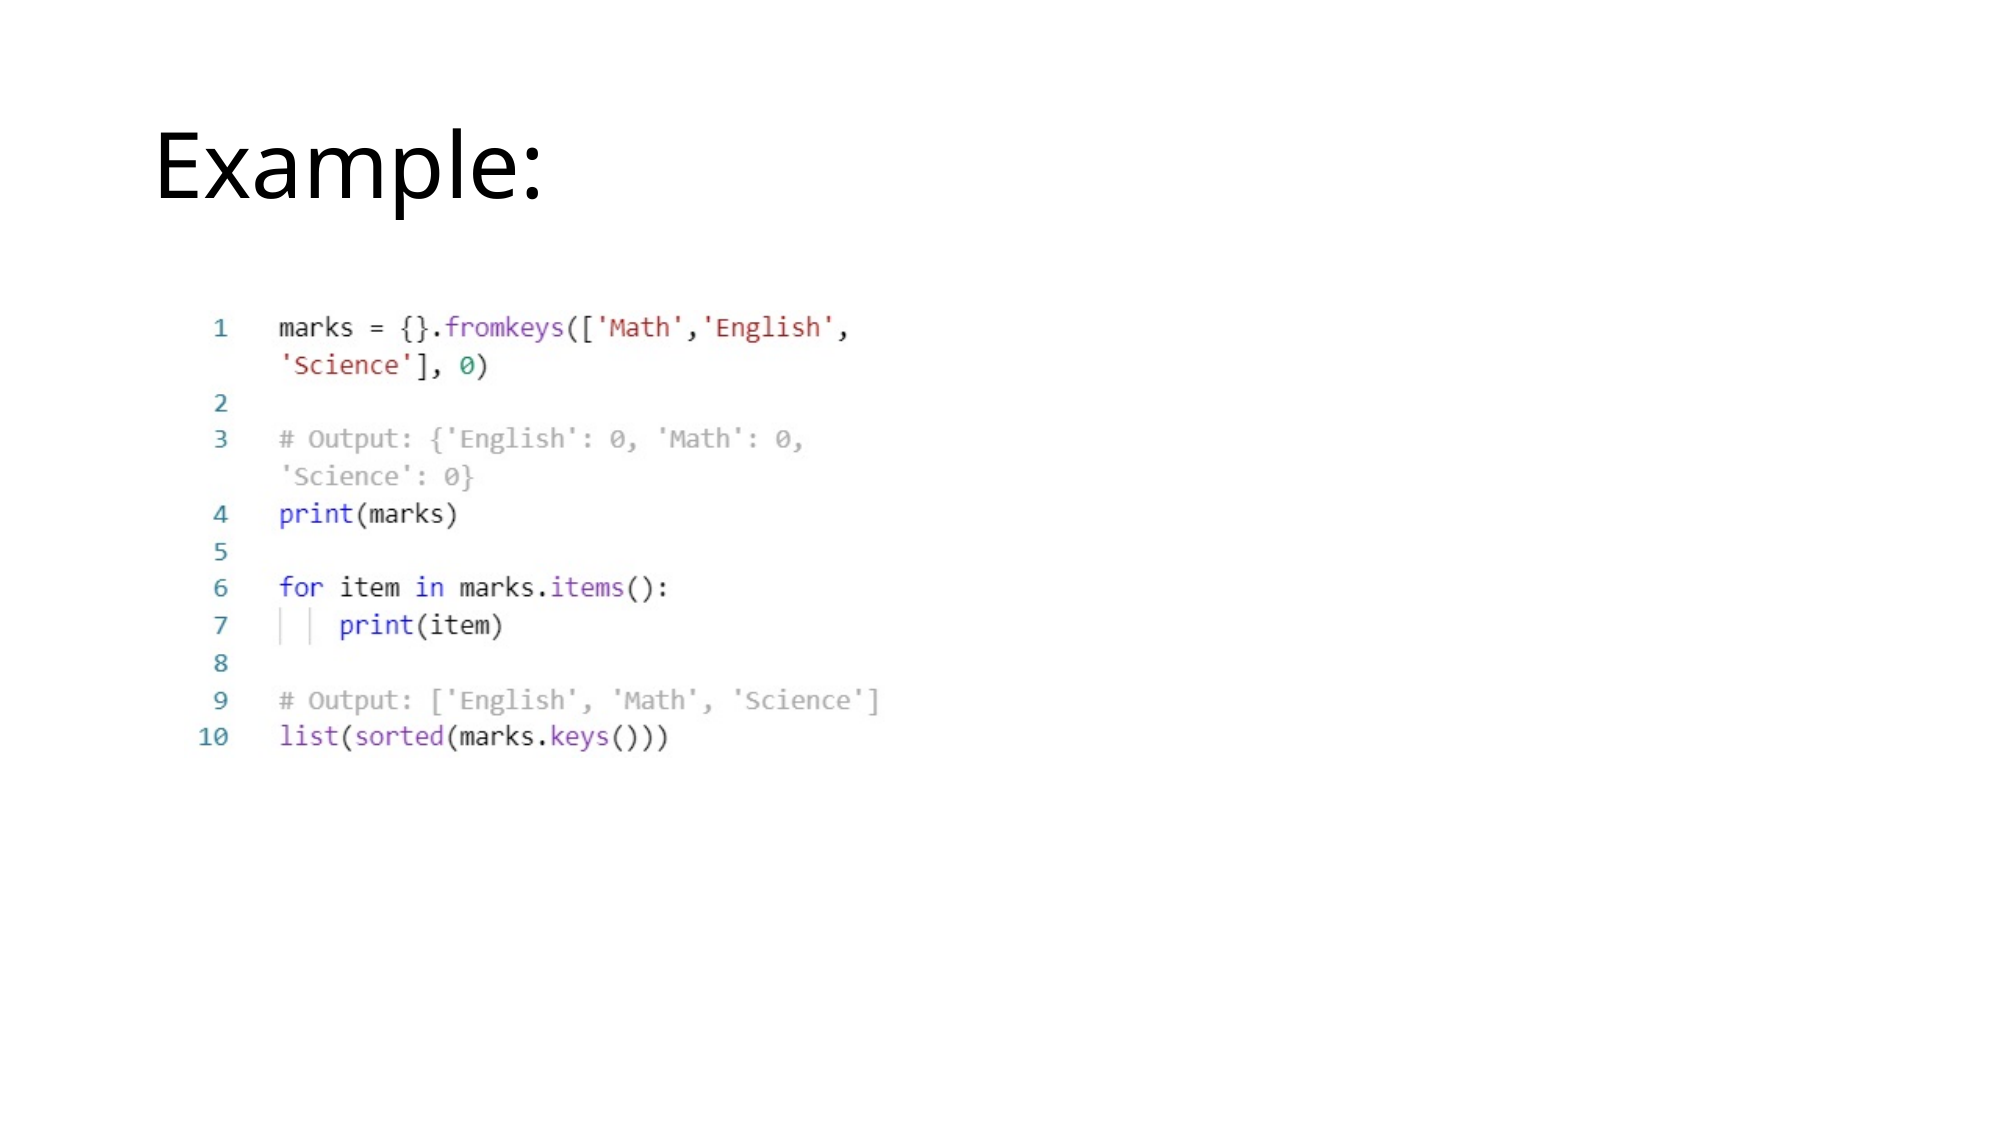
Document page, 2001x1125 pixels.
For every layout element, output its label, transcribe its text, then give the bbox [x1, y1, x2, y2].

title Example: [137, 59, 1863, 278]
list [183, 310, 891, 758]
